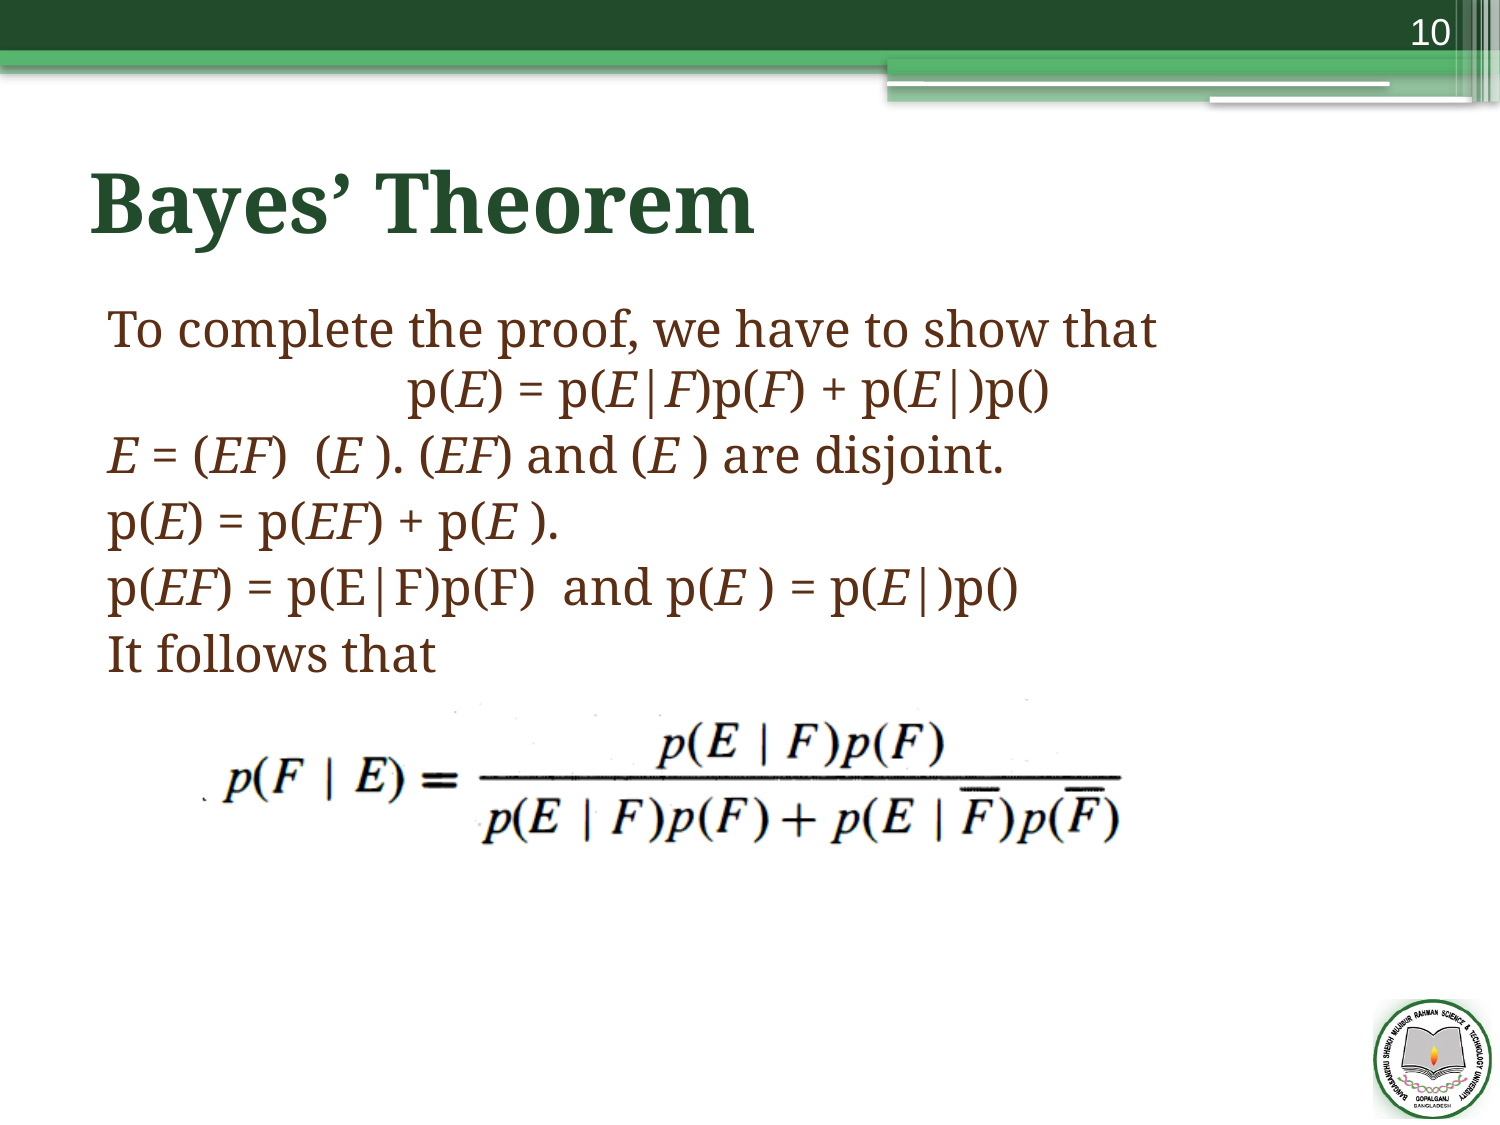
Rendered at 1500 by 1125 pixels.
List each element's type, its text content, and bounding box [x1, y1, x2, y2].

title Bayes’ Theorem [75, 112, 1425, 288]
picture [199, 699, 1127, 872]
picture [1373, 999, 1492, 1119]
slide_number 10 [1341, 0, 1466, 61]
